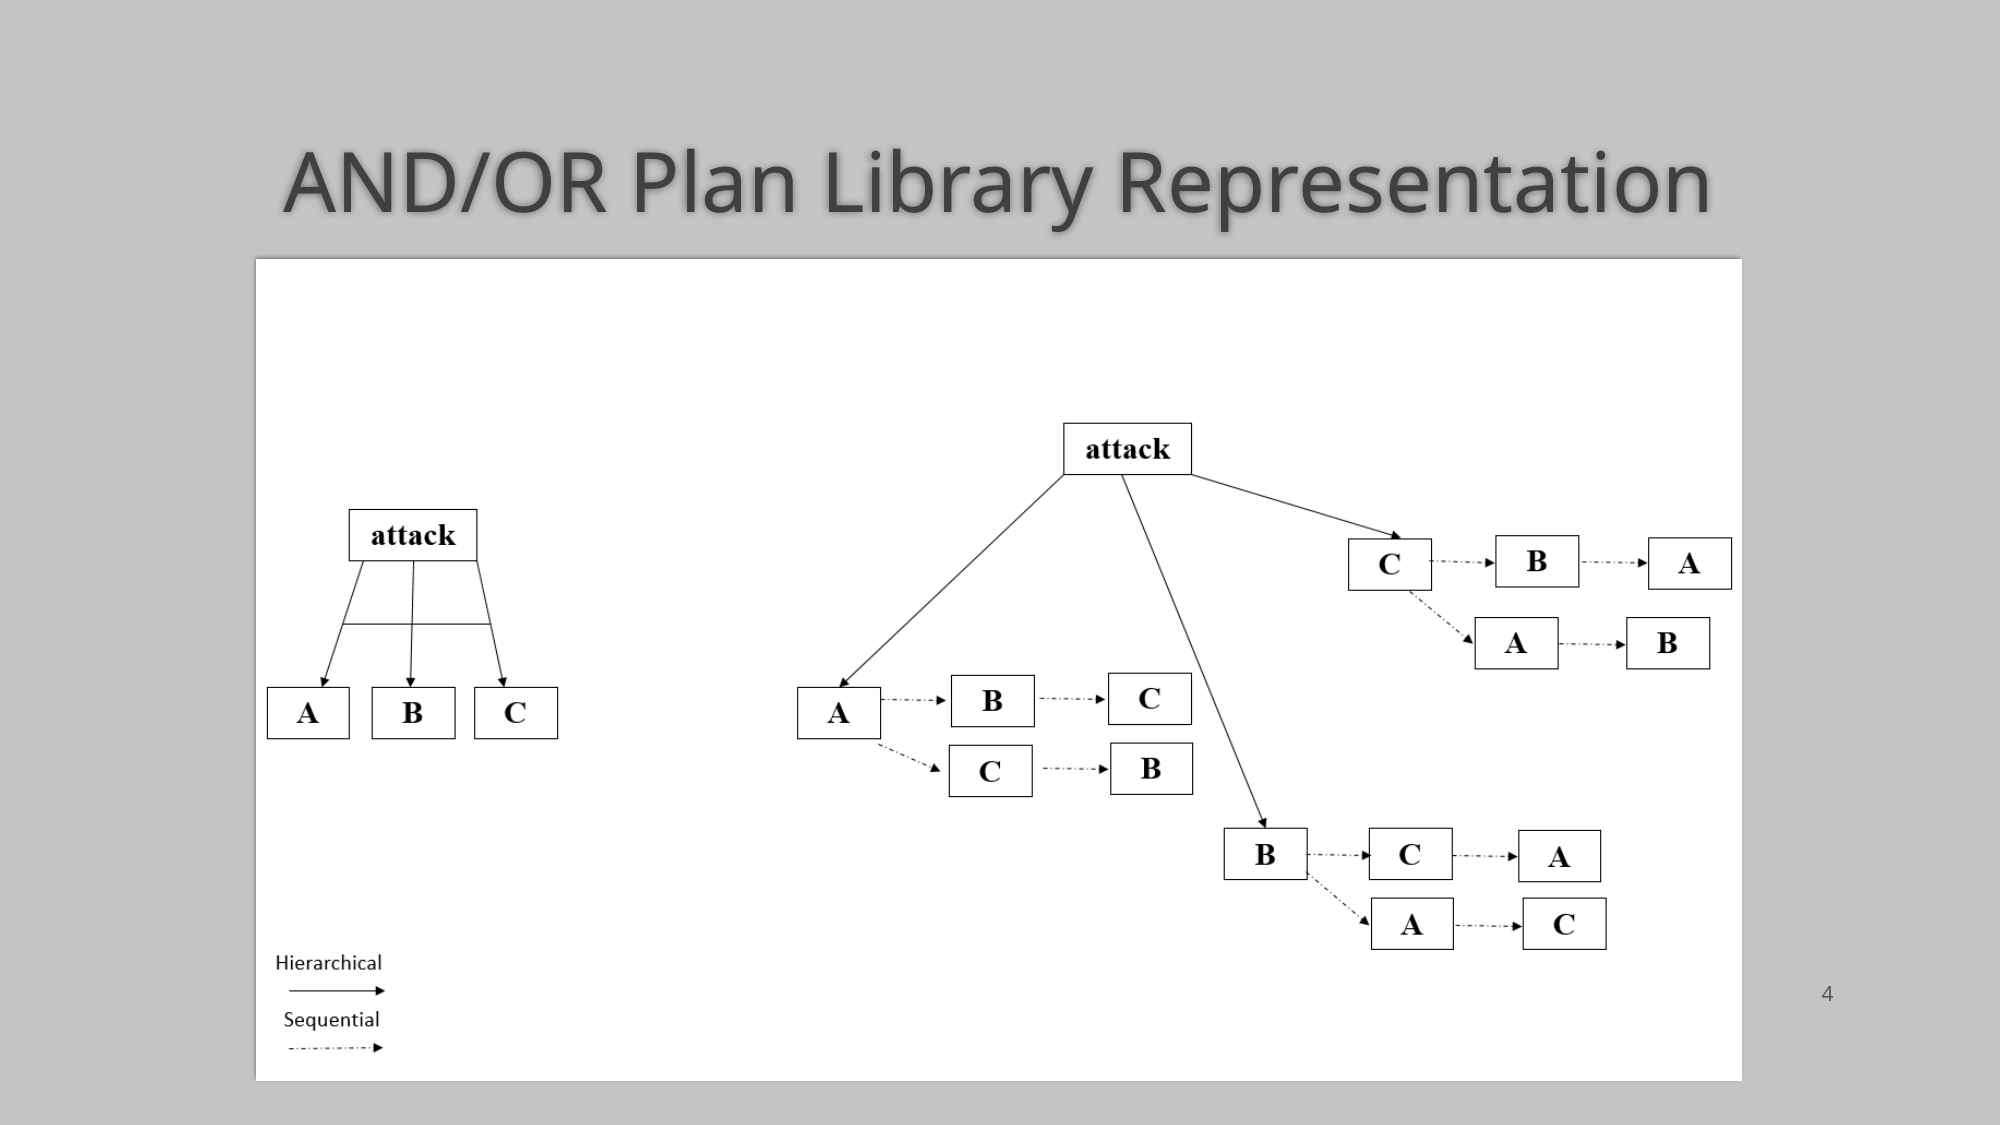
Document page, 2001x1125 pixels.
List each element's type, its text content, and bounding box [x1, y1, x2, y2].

title AND/OR Plan Library Representation [149, 99, 1849, 260]
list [255, 258, 1743, 1081]
slide_number 4 [1750, 965, 1849, 1025]
